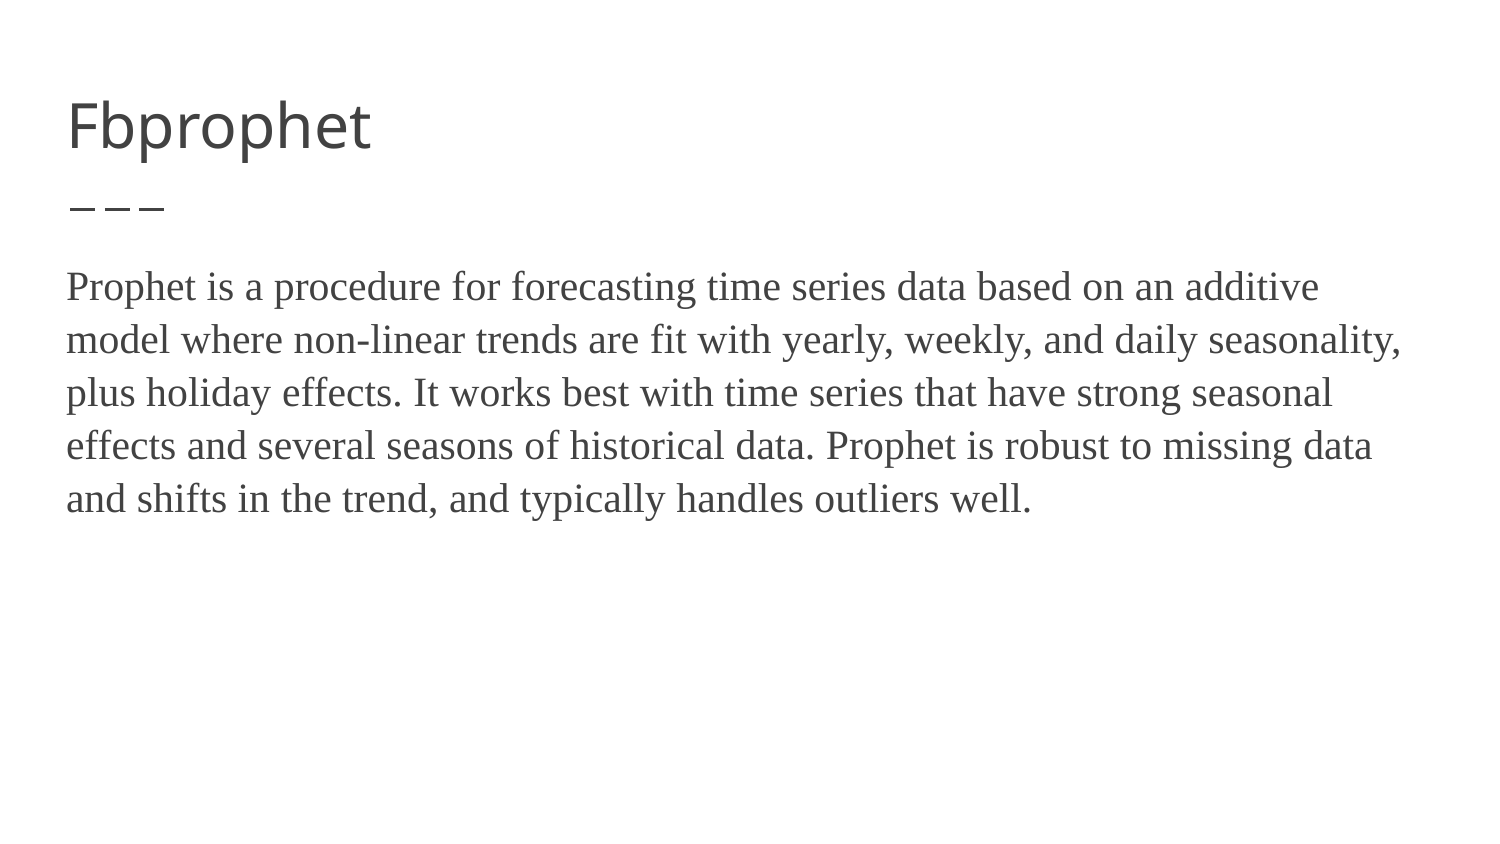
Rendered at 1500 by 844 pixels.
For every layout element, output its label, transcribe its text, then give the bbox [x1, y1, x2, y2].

list Prophet is a procedure for forecasting time series data based on an additive model where non-linear trends are fit with yearly, weekly, and daily seasonality, plus holiday effects. It works best with time series that have strong seasonal effects and several seasons of historical data. Prophet is robust to missing data and shifts in the trend, and typically handles outliers well. [51, 240, 1449, 750]
title Fbprophet [51, 61, 1449, 182]
